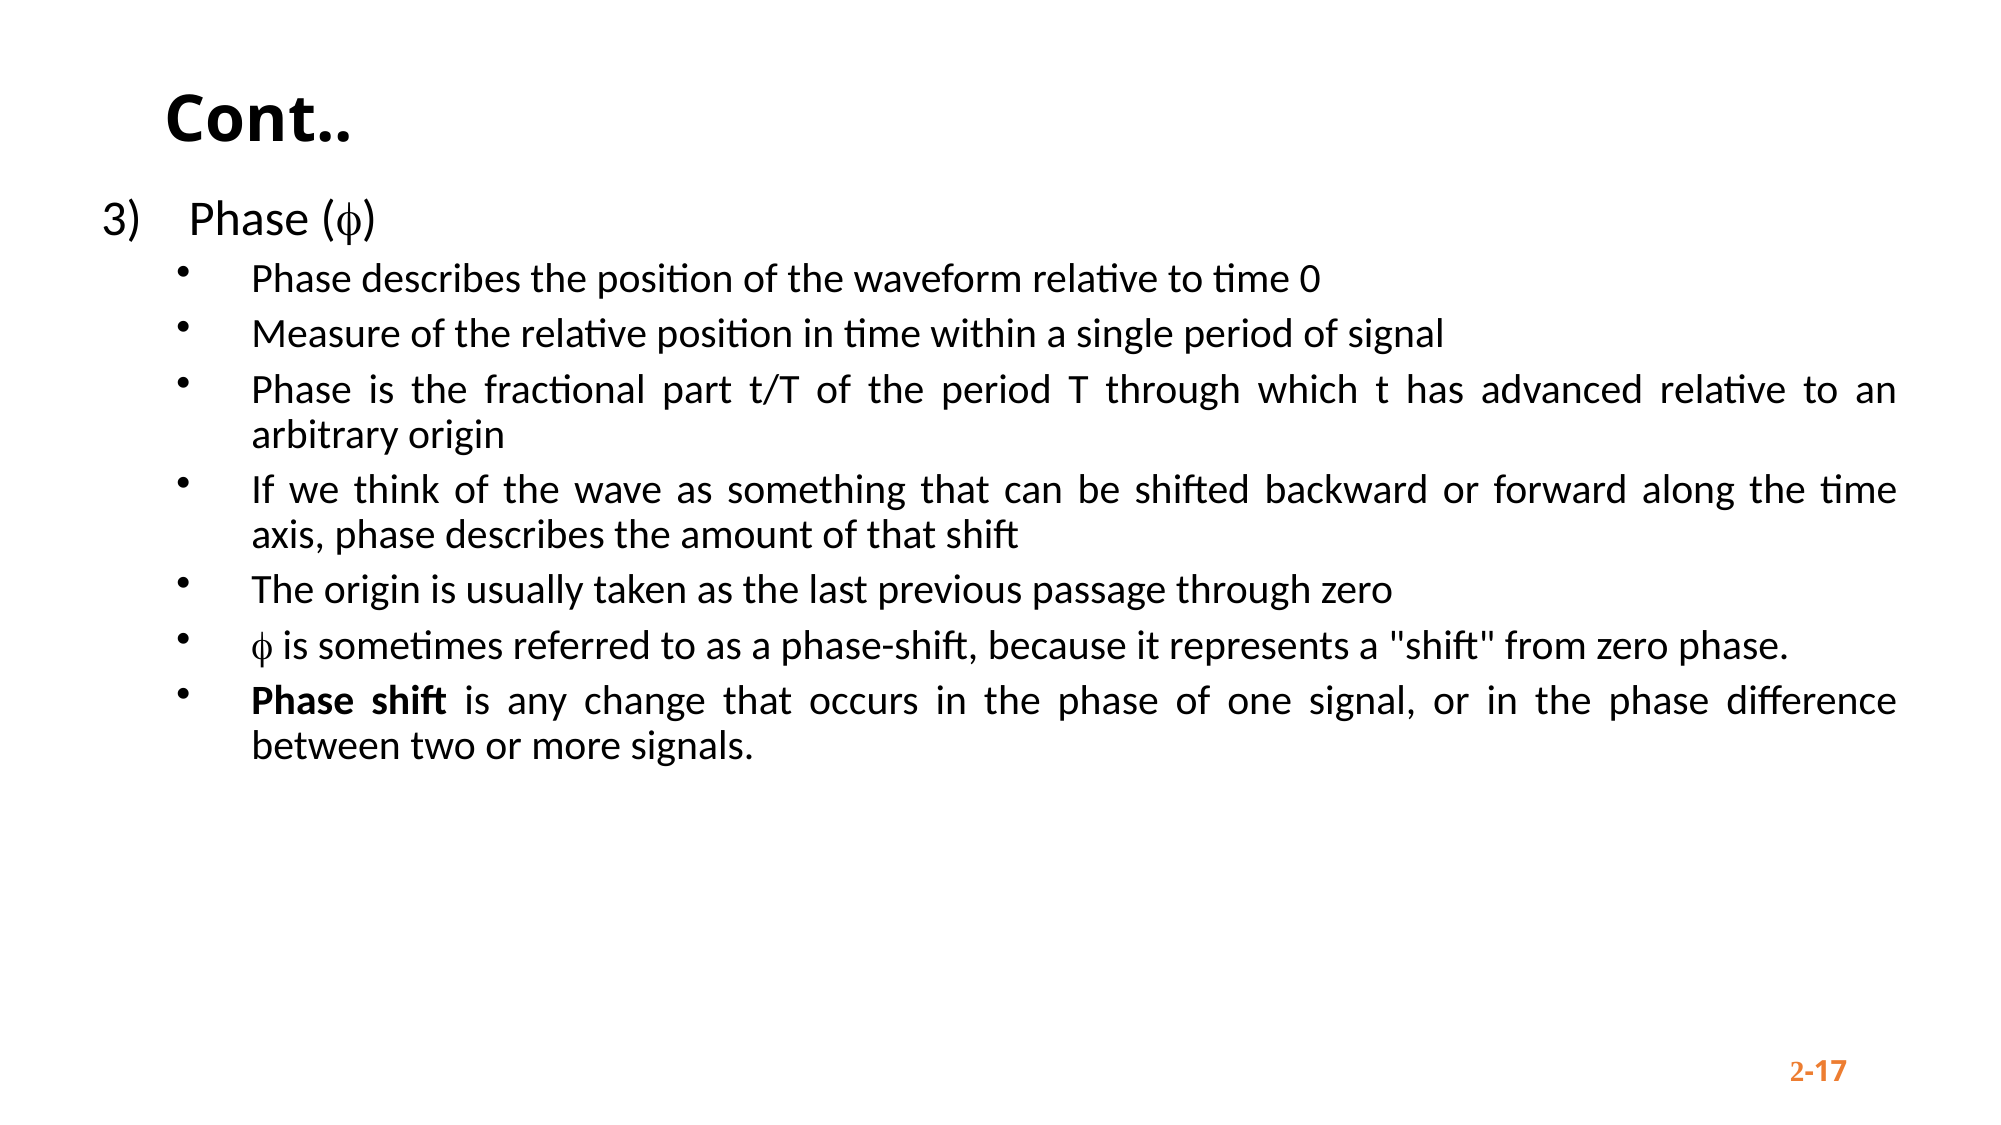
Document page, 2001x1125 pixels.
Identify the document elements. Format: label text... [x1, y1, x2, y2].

list 3) Phase () Phase describes the position of the waveform relative to time 0 Measure of the relative position in time within a single period of signal Phase is the fractional part t/T of the period T through which t has advanced relative to an arbitrary origin If we think of the wave as something that can be shifted backward or forward along the time axis, phase describes the amount of that shift The origin is usually taken as the last previous passage through zero  is sometimes referred to as a phase-shift, because it represents a "shift" from zero phase. Phase shift is any change that occurs in the phase of one signal, or in the phase difference between two or more signals. [86, 184, 1914, 838]
title Cont.. [149, 78, 1850, 164]
slide_number 2-17 [1412, 1042, 1863, 1103]
